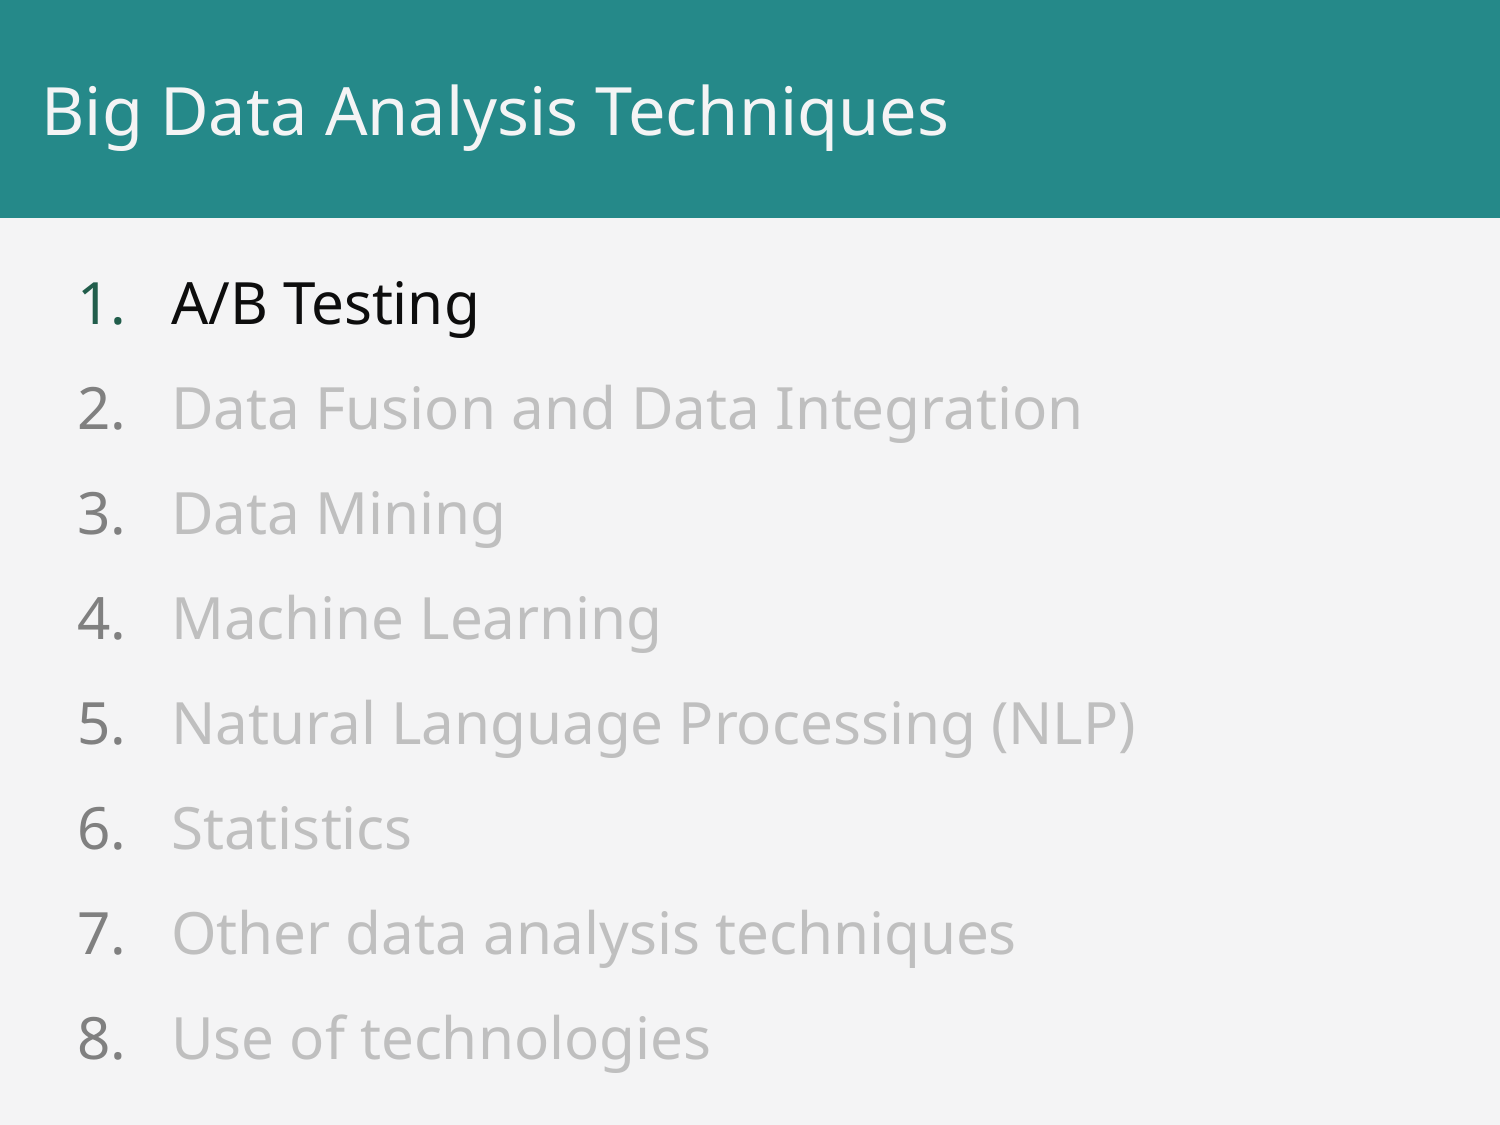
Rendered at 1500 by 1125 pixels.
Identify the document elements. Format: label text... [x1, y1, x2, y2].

title Big Data Analysis Techniques [26, 0, 1321, 218]
list A/B Testing Data Fusion and Data Integration Data Mining Machine Learning Natural Language Processing (NLP) Statistics Other data analysis techniques Use of technologies [62, 223, 1235, 1089]
